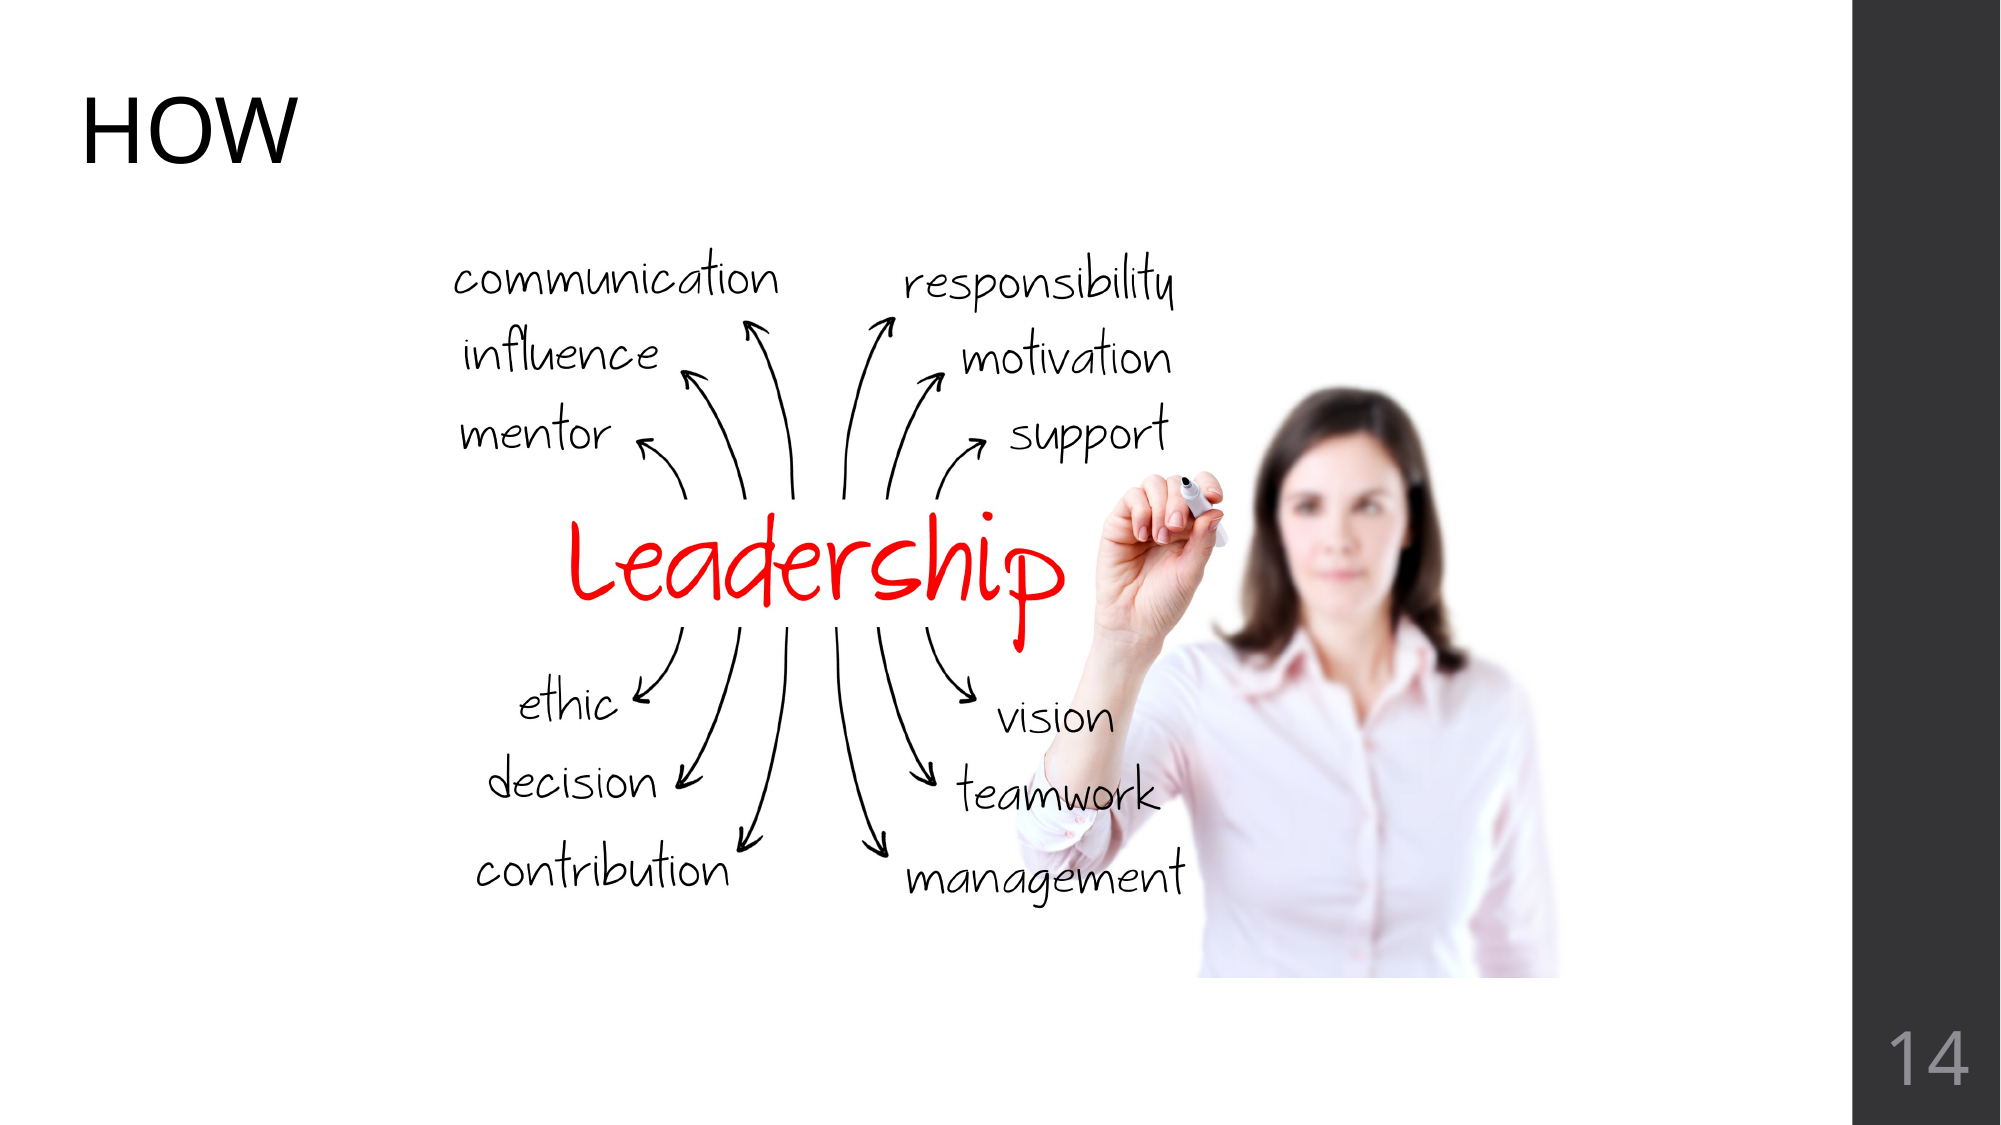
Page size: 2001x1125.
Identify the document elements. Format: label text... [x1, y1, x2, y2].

picture [411, 193, 1589, 979]
text_box HOW [63, 72, 1654, 290]
slide_number 14 [1852, 1012, 2000, 1110]
